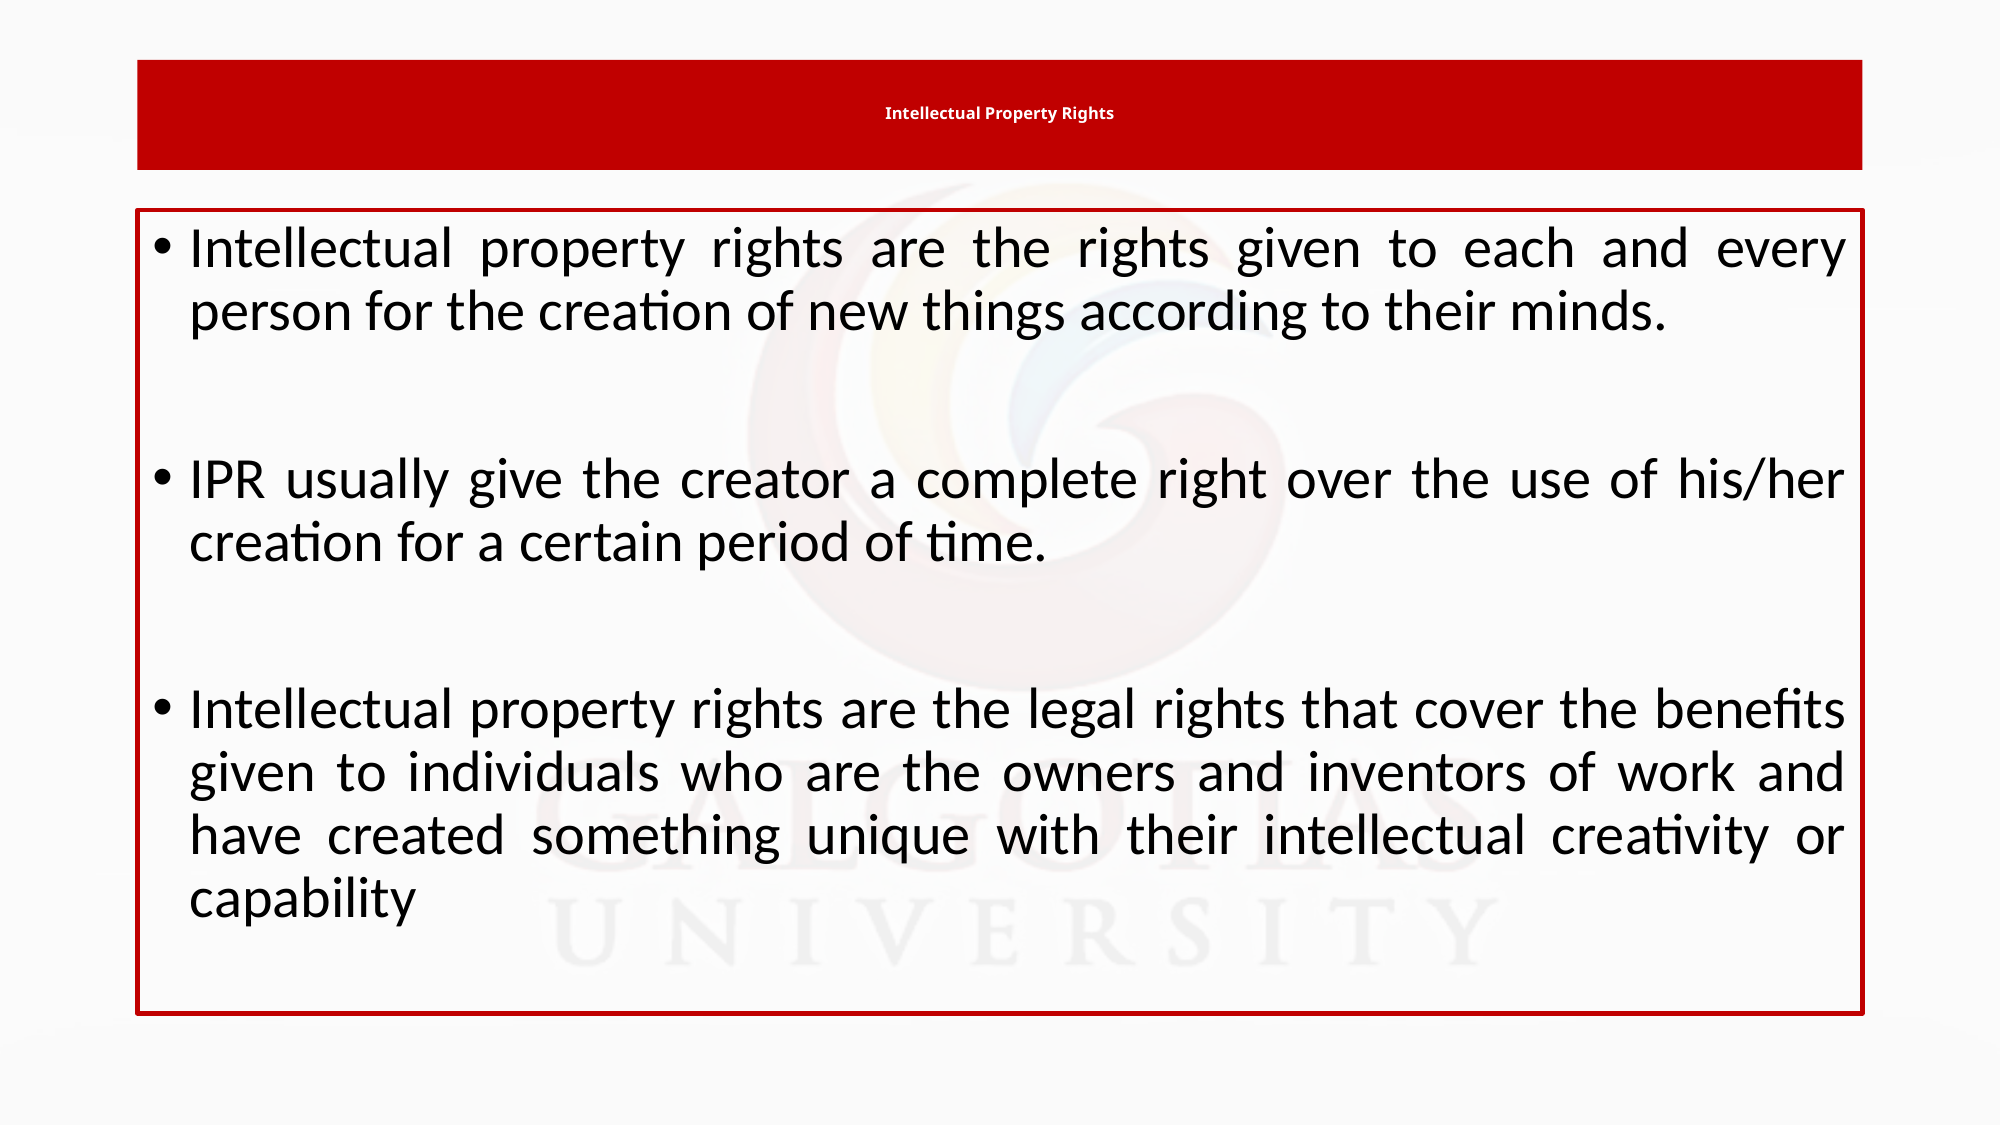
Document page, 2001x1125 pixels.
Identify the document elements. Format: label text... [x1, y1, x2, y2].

title Intellectual Property Rights [137, 59, 1863, 170]
list Intellectual property rights are the rights given to each and every person for the creation of new things according to their minds. IPR usually give the creator a complete right over the use of his/her creation for a certain period of time. Intellectual property rights are the legal rights that cover the benefits given to individuals who are the owners and inventors of work and have created something unique with their intellectual creativity or capability [137, 210, 1863, 1014]
